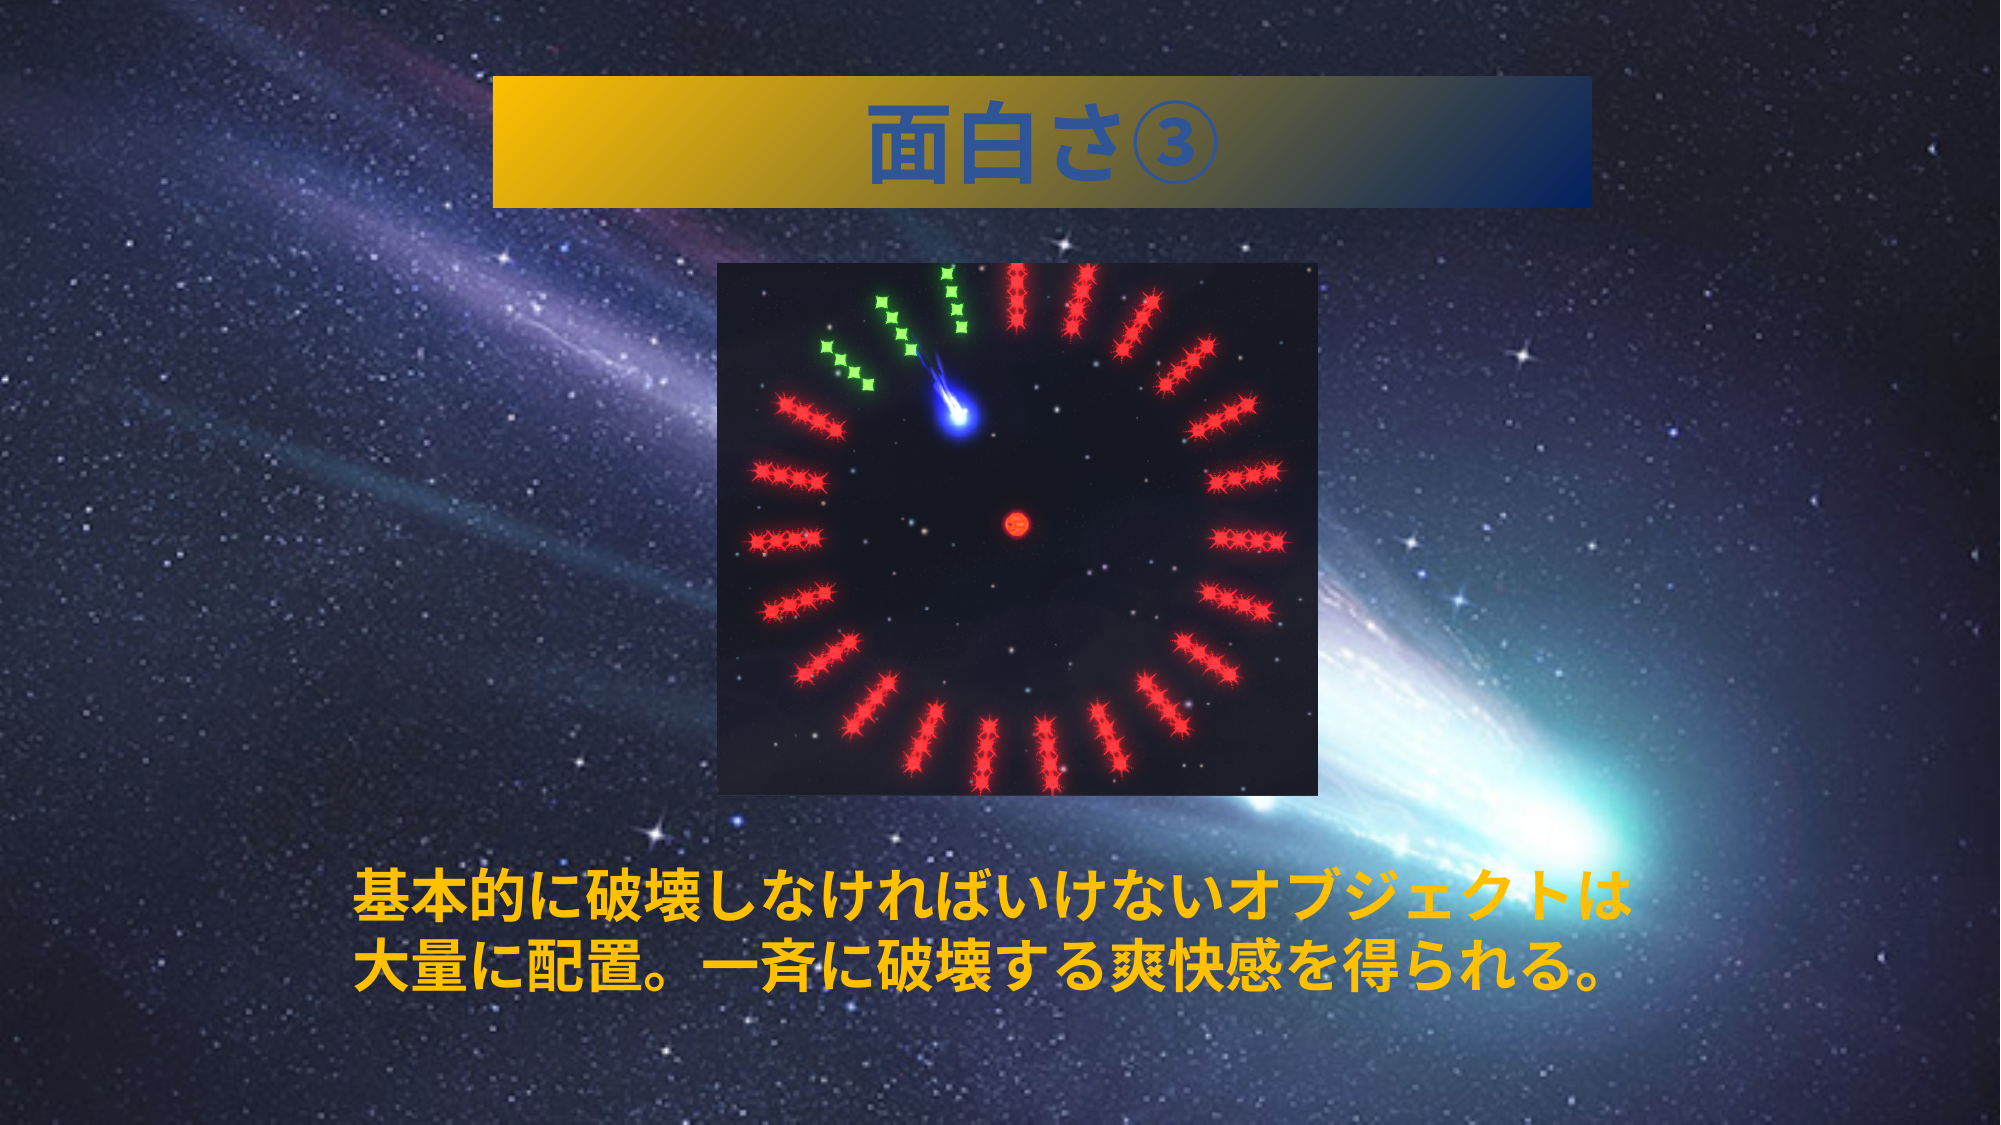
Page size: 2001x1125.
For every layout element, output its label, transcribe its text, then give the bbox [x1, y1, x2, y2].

text_box 面白さ③ [492, 76, 1592, 208]
text_box 基本的に破壊しなければいけないオブジェクトは 大量に配置。一斉に破壊する爽快感を得られる。 [133, 851, 1853, 1007]
picture [0, 0, 2000, 1125]
